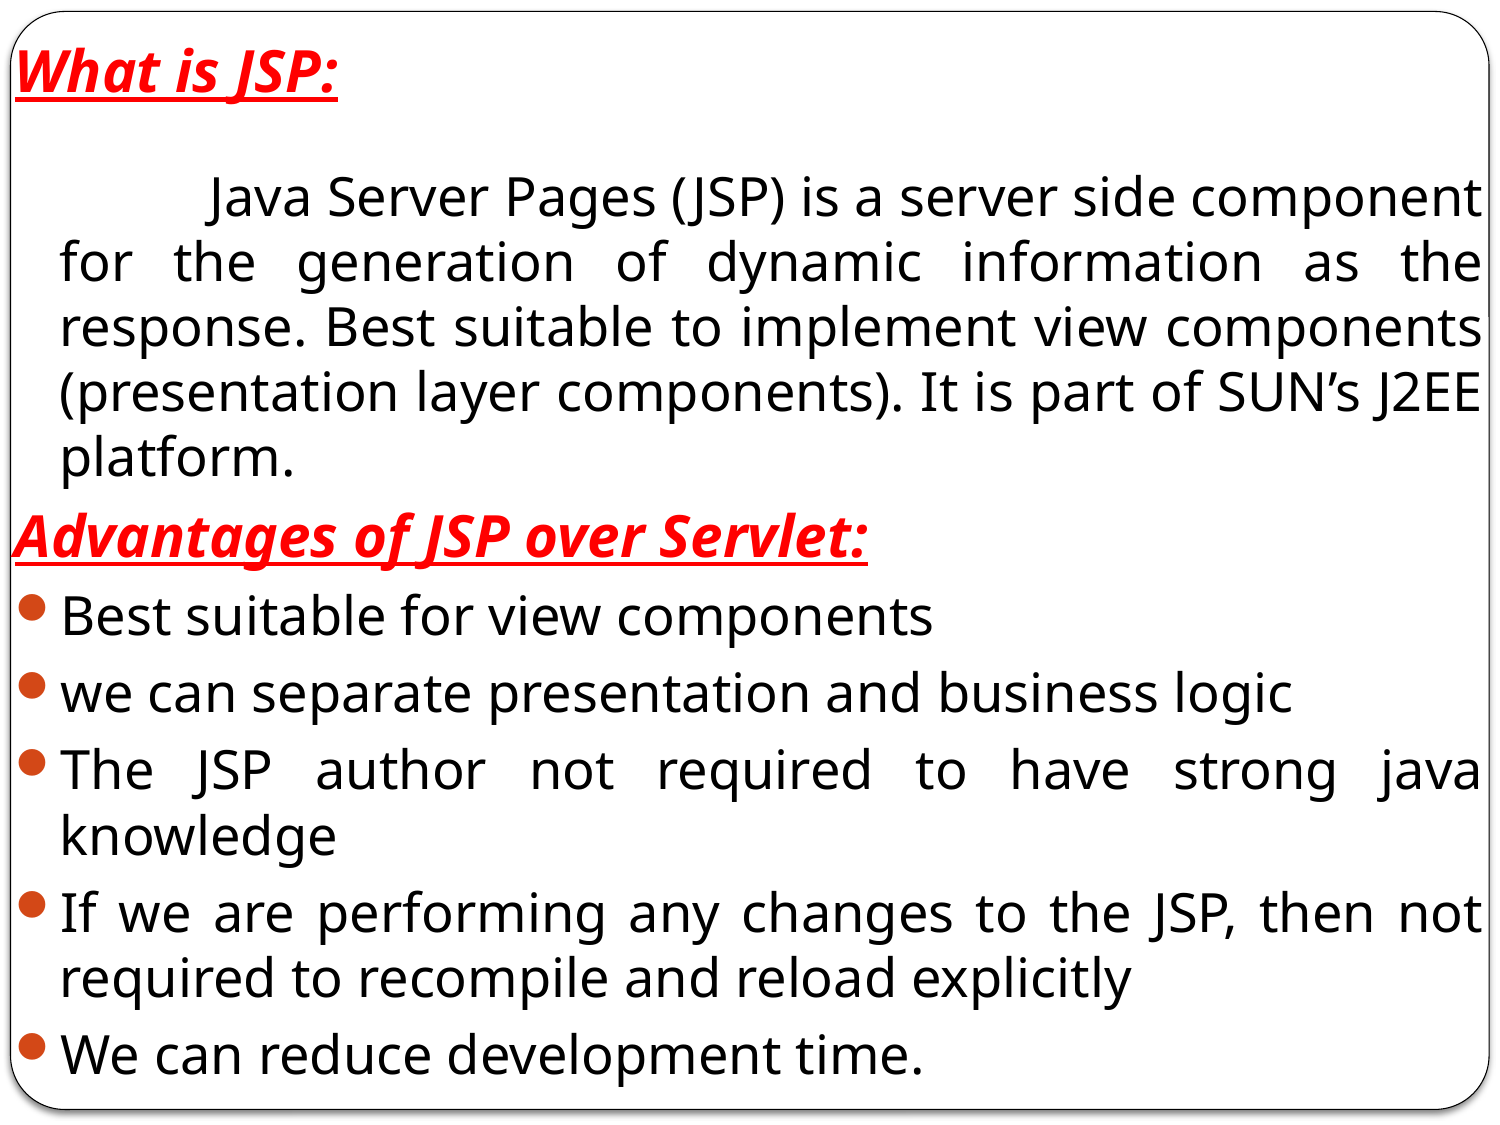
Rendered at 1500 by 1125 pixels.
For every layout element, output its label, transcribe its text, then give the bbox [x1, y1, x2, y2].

list Java Server Pages (JSP) is a server side component for the generation of dynamic information as the response. Best suitable to implement view components (presentation layer components). It is part of SUN’s J2EE platform. Advantages of JSP over Servlet: Best suitable for view components we can separate presentation and business logic The JSP author not required to have strong java knowledge If we are performing any changes to the JSP, then not required to recompile and reload explicitly We can reduce development time. [0, 0, 1500, 1125]
text_box What is JSP: [0, 26, 375, 112]
